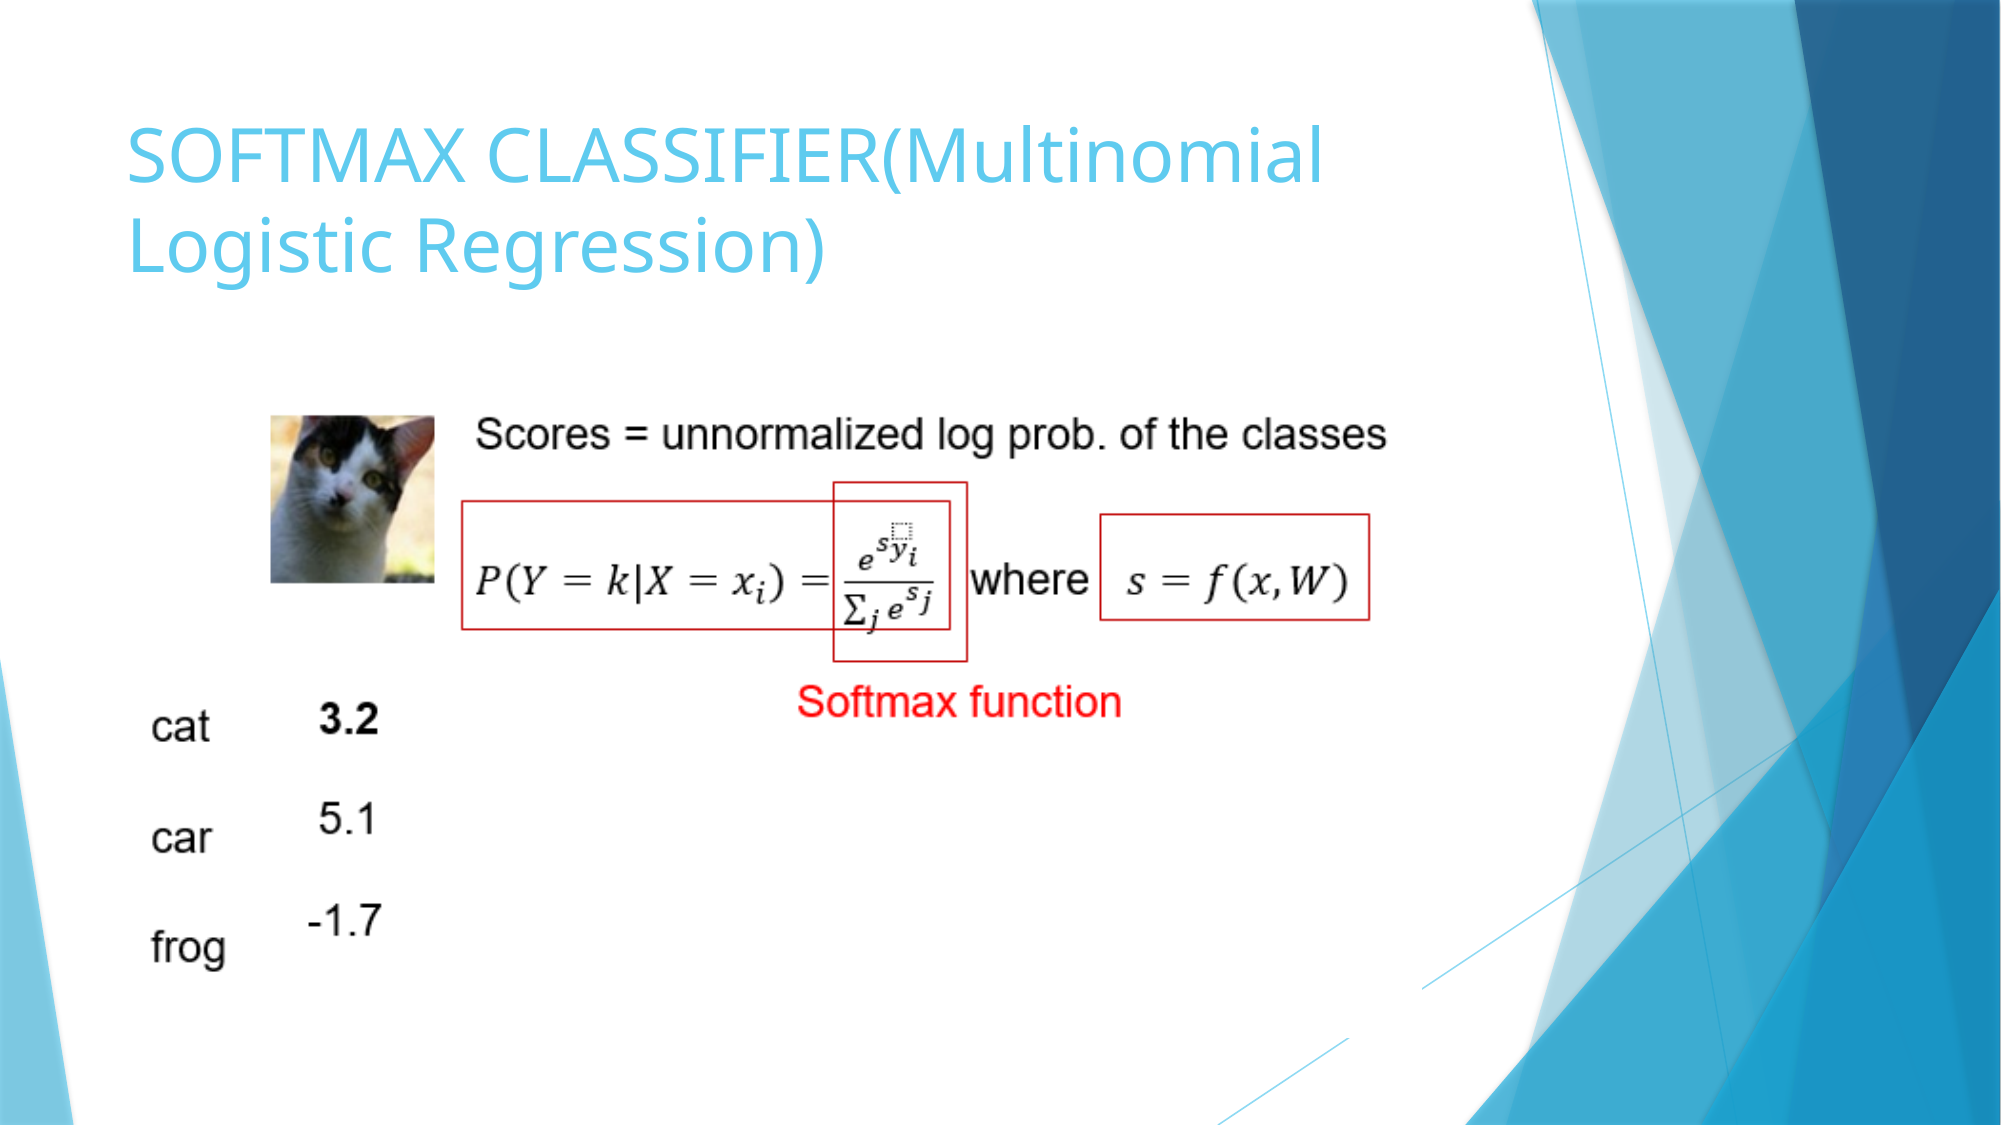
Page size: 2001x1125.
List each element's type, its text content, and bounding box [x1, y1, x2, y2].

title SOFTMAX CLASSIFIER(Multinomial Logistic Regression) [111, 99, 1522, 317]
picture [130, 362, 1423, 1038]
